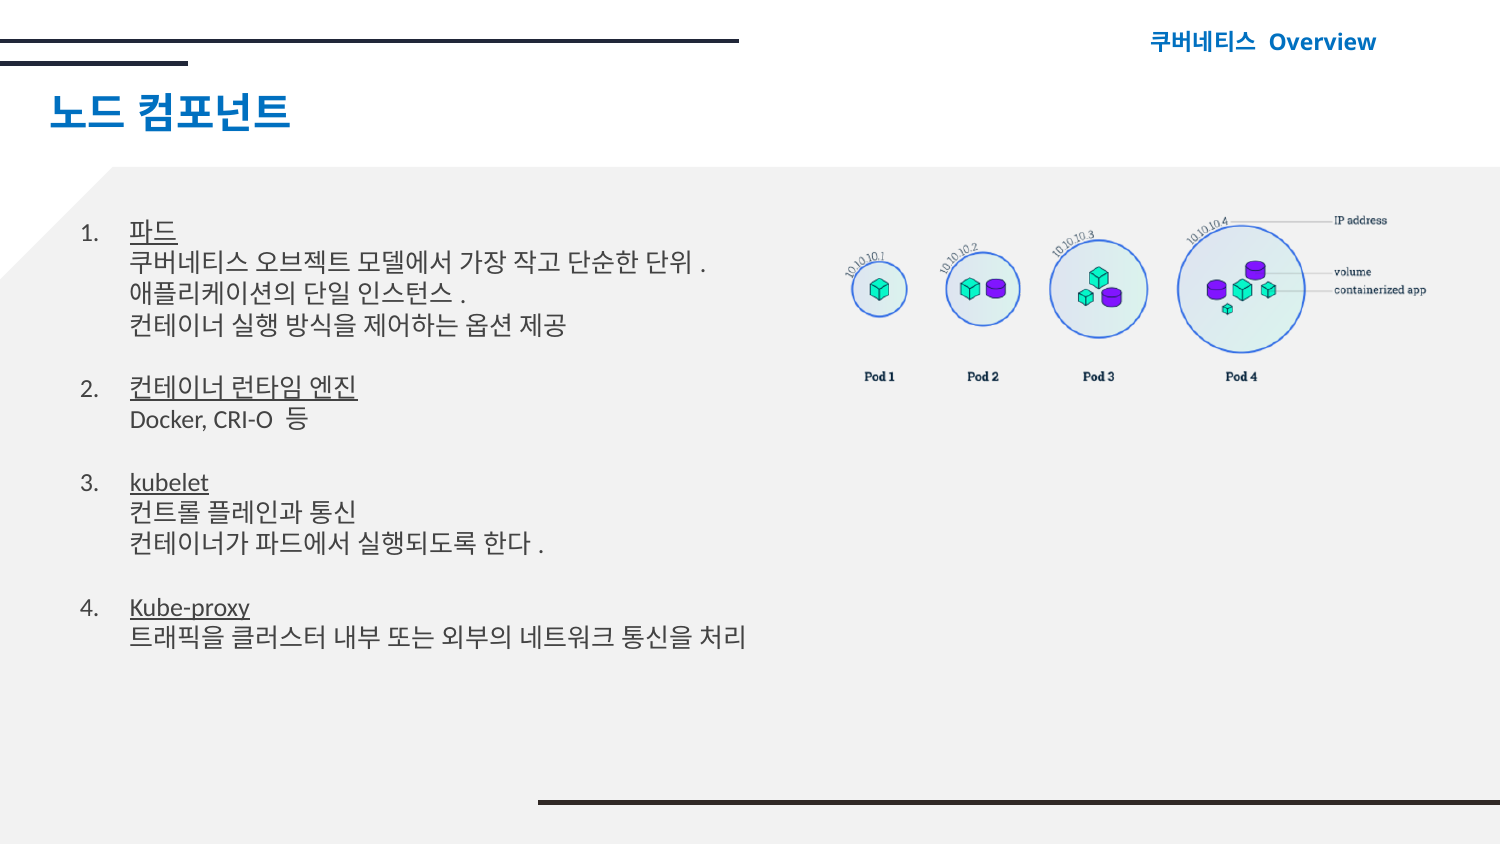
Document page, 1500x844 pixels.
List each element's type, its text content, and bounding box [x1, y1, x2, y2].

picture [837, 174, 1434, 423]
title 노드 컴포넌트 [34, 88, 1469, 136]
list 파드 쿠버네티스 오브젝트 모델에서 가장 작고 단순한 단위. 애플리케이션의 단일 인스턴스. 컨테이너 실행 방식을 제어하는 옵션 제공 컨테이너 런타임 엔진 Docker, CRI-O 등 kubelet 컨트롤 플레인과 통신 컨테이너가 파드에서 실행되도록 한다. Kube-proxy 트래픽을 클러스터 내부 또는 외부의 네트워크 통신을 처리 [39, 169, 1469, 766]
text_box 쿠버네티스 Overview [952, 17, 1392, 65]
